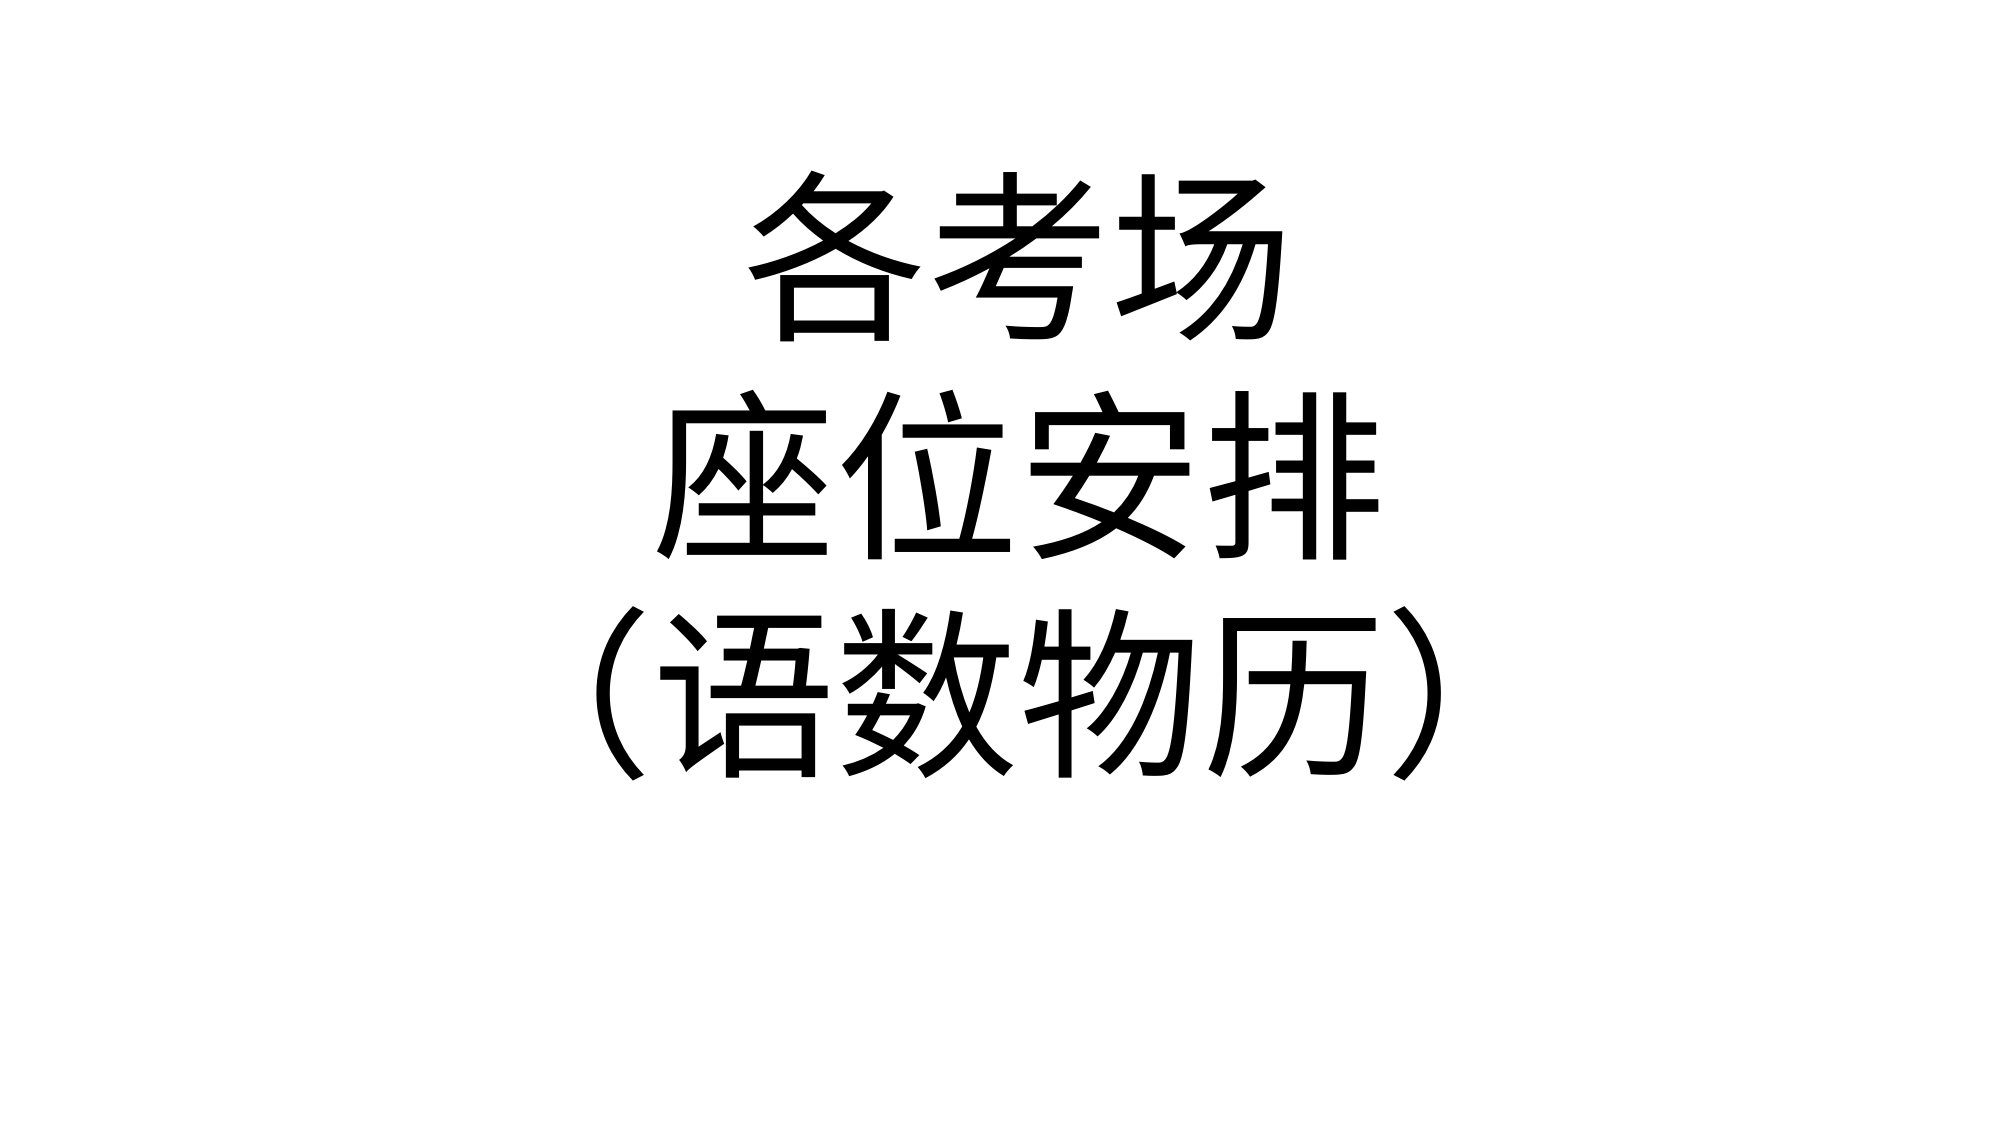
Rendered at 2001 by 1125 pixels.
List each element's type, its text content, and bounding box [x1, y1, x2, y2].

list 各考场 座位安排 （语数物历） [99, 160, 1901, 904]
